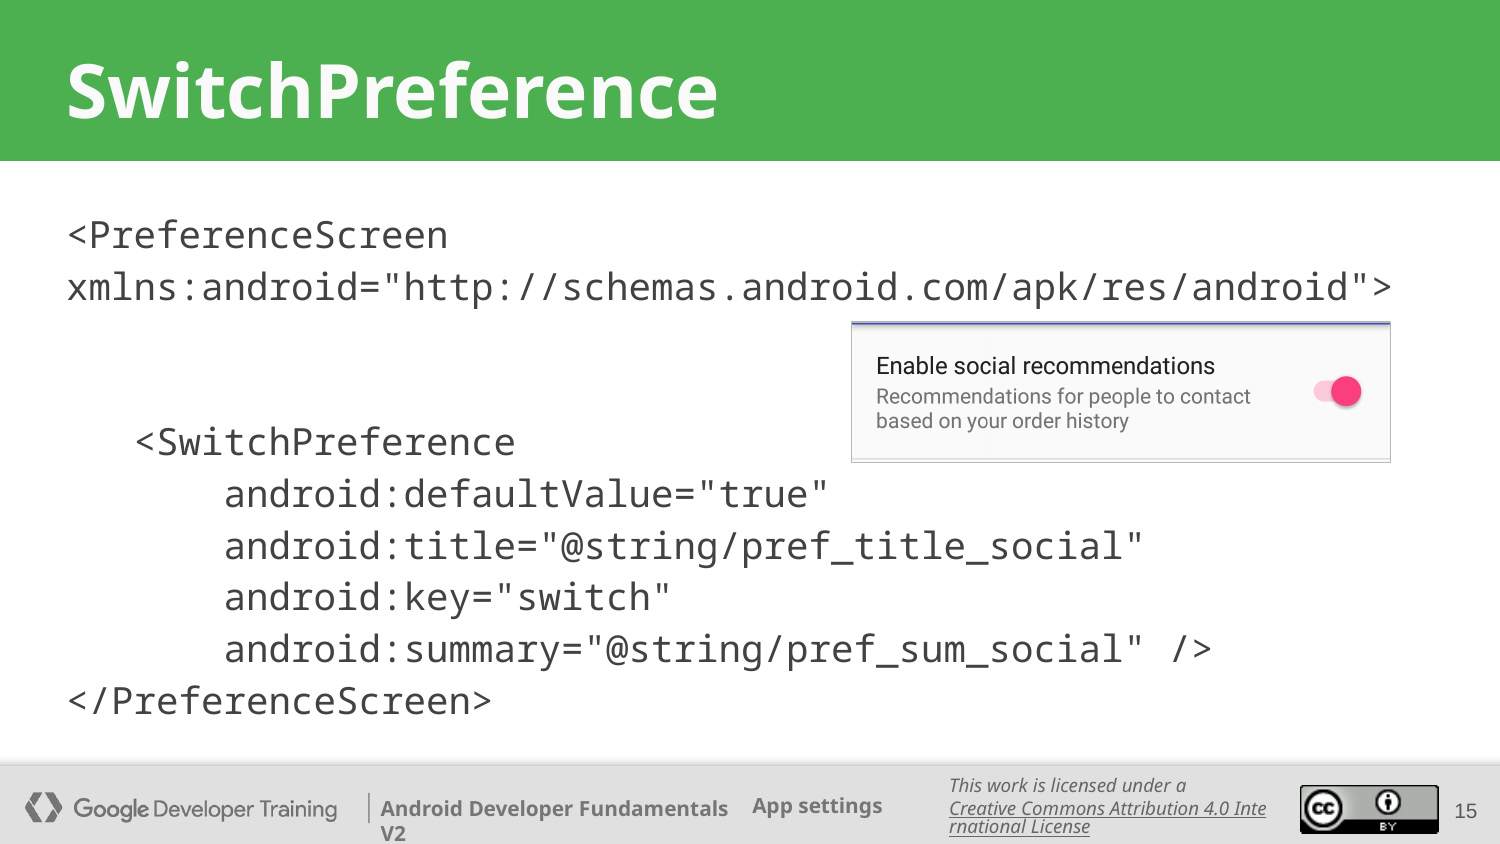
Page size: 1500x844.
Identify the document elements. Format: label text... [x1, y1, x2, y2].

picture [0, 161, 1500, 844]
list <PreferenceScreen xmlns:android="http://schemas.android.com/apk/res/android"> <SwitchPreference android:defaultValue="true" android:title="@string/pref_title_social" android:key="switch" android:summary="@string/pref_sum_social" /> </PreferenceScreen> [51, 189, 1449, 743]
slide_number ‹#› [1402, 777, 1493, 842]
title SwitchPreference [51, 28, 1449, 122]
